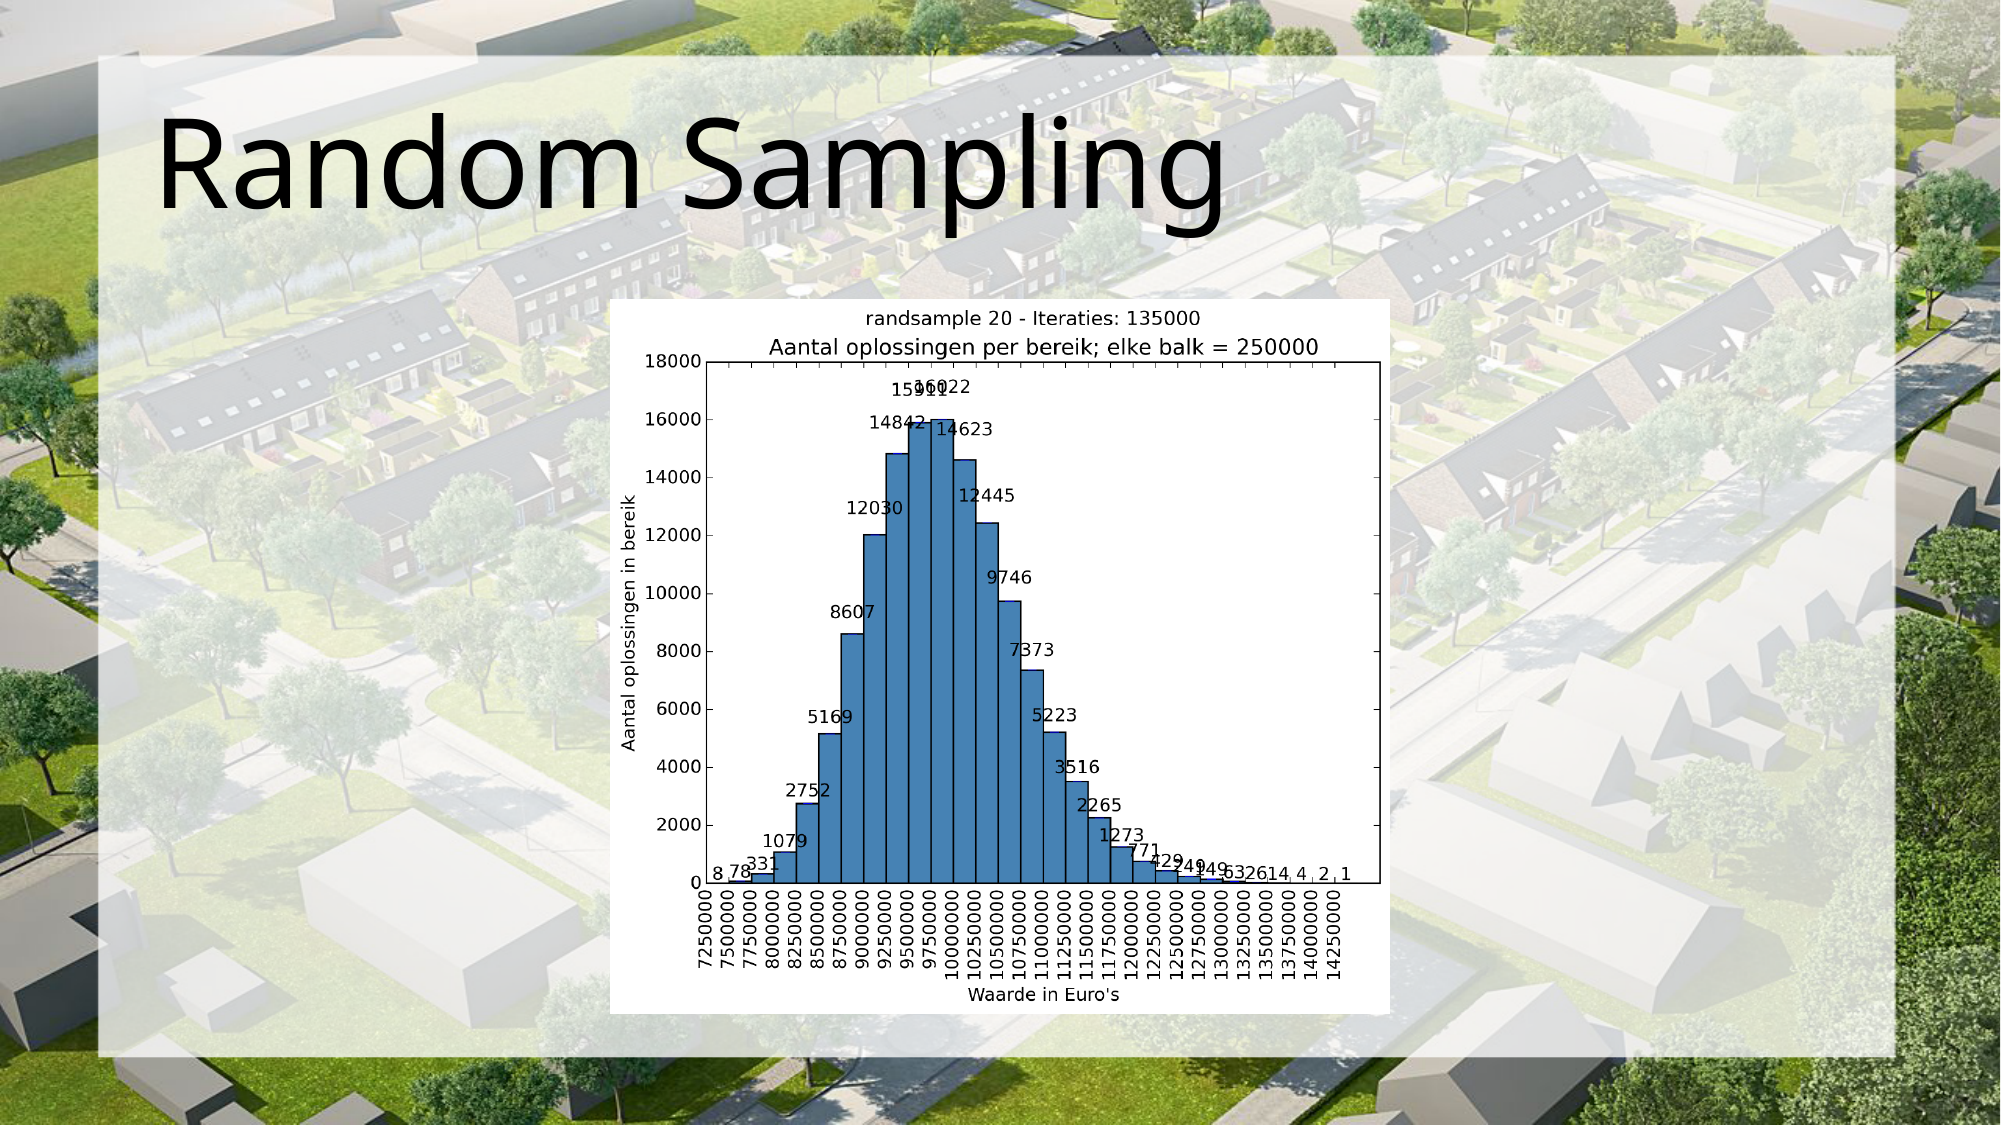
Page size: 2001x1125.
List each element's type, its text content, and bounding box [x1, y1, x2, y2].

picture [0, 0, 2001, 1125]
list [610, 299, 1390, 1014]
title Random Sampling [137, 59, 1863, 278]
